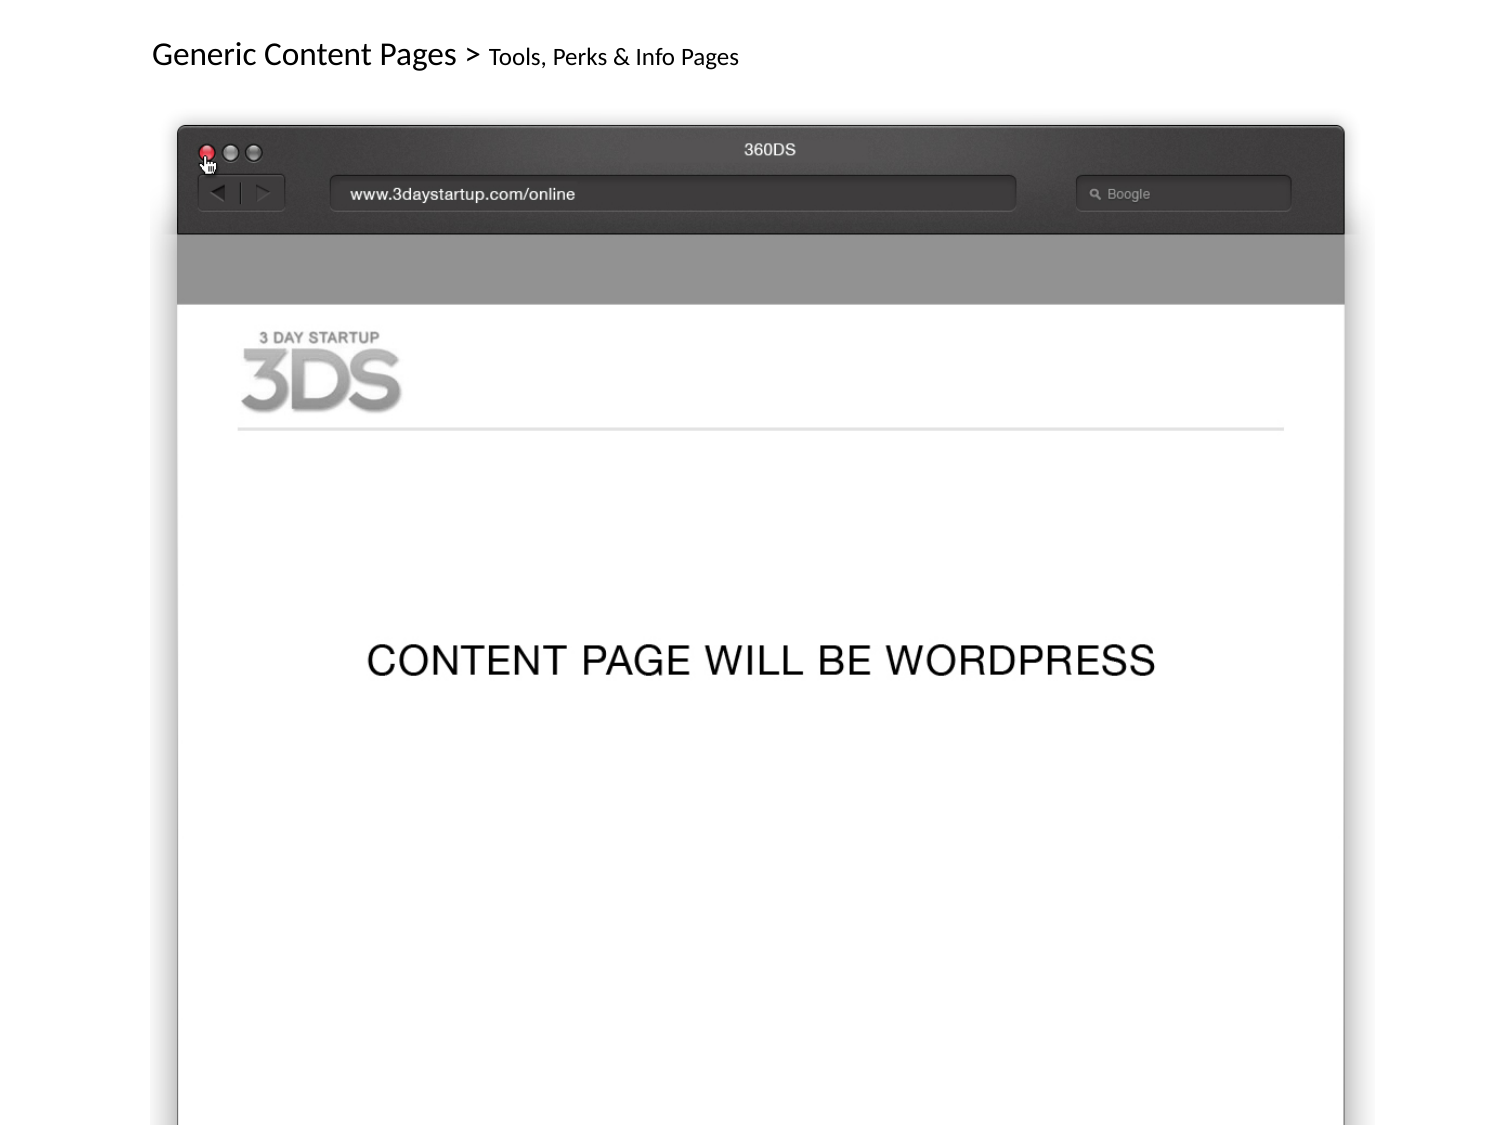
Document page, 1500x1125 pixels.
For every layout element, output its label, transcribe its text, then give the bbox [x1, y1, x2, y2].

text_box Generic Content Pages > Tools, Perks & Info Pages [137, 24, 1263, 80]
picture [149, 99, 1376, 1125]
